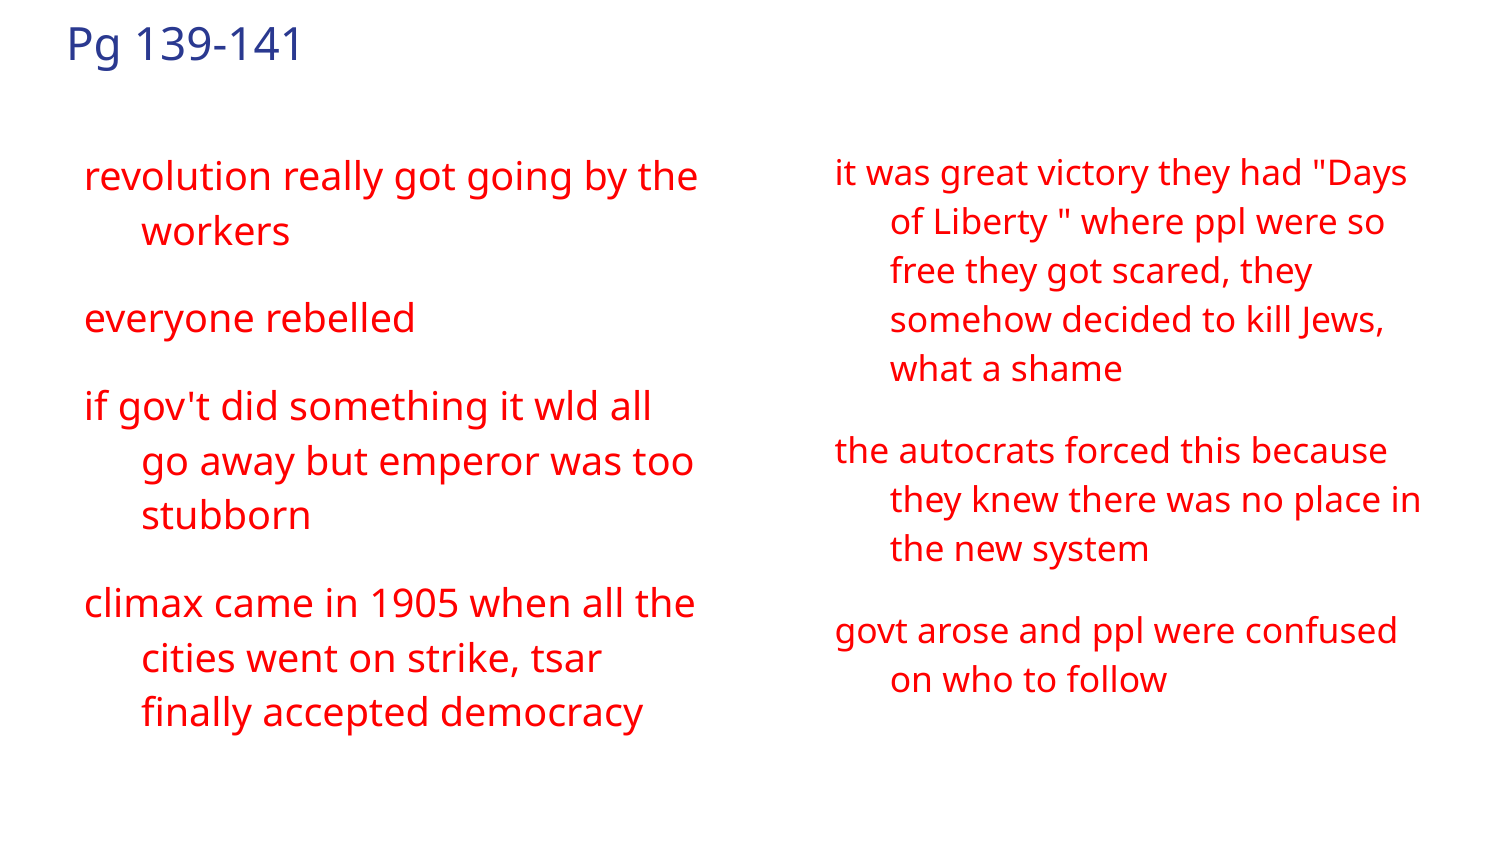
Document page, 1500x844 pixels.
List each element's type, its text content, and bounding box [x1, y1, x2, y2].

title Pg 139-141 [51, 0, 1449, 65]
list revolution really got going by the workers everyone rebelled if gov't did something it wld all go away but emperor was too stubborn climax came in 1905 when all the cities went on strike, tsar finally accepted democracy [51, 128, 725, 750]
list it was great victory they had "Days of Liberty " where ppl were so free they got scared, they somehow decided to kill Jews, what a shame the autocrats forced this because they knew there was no place in the new system govt arose and ppl were confused on who to follow [799, 128, 1456, 790]
